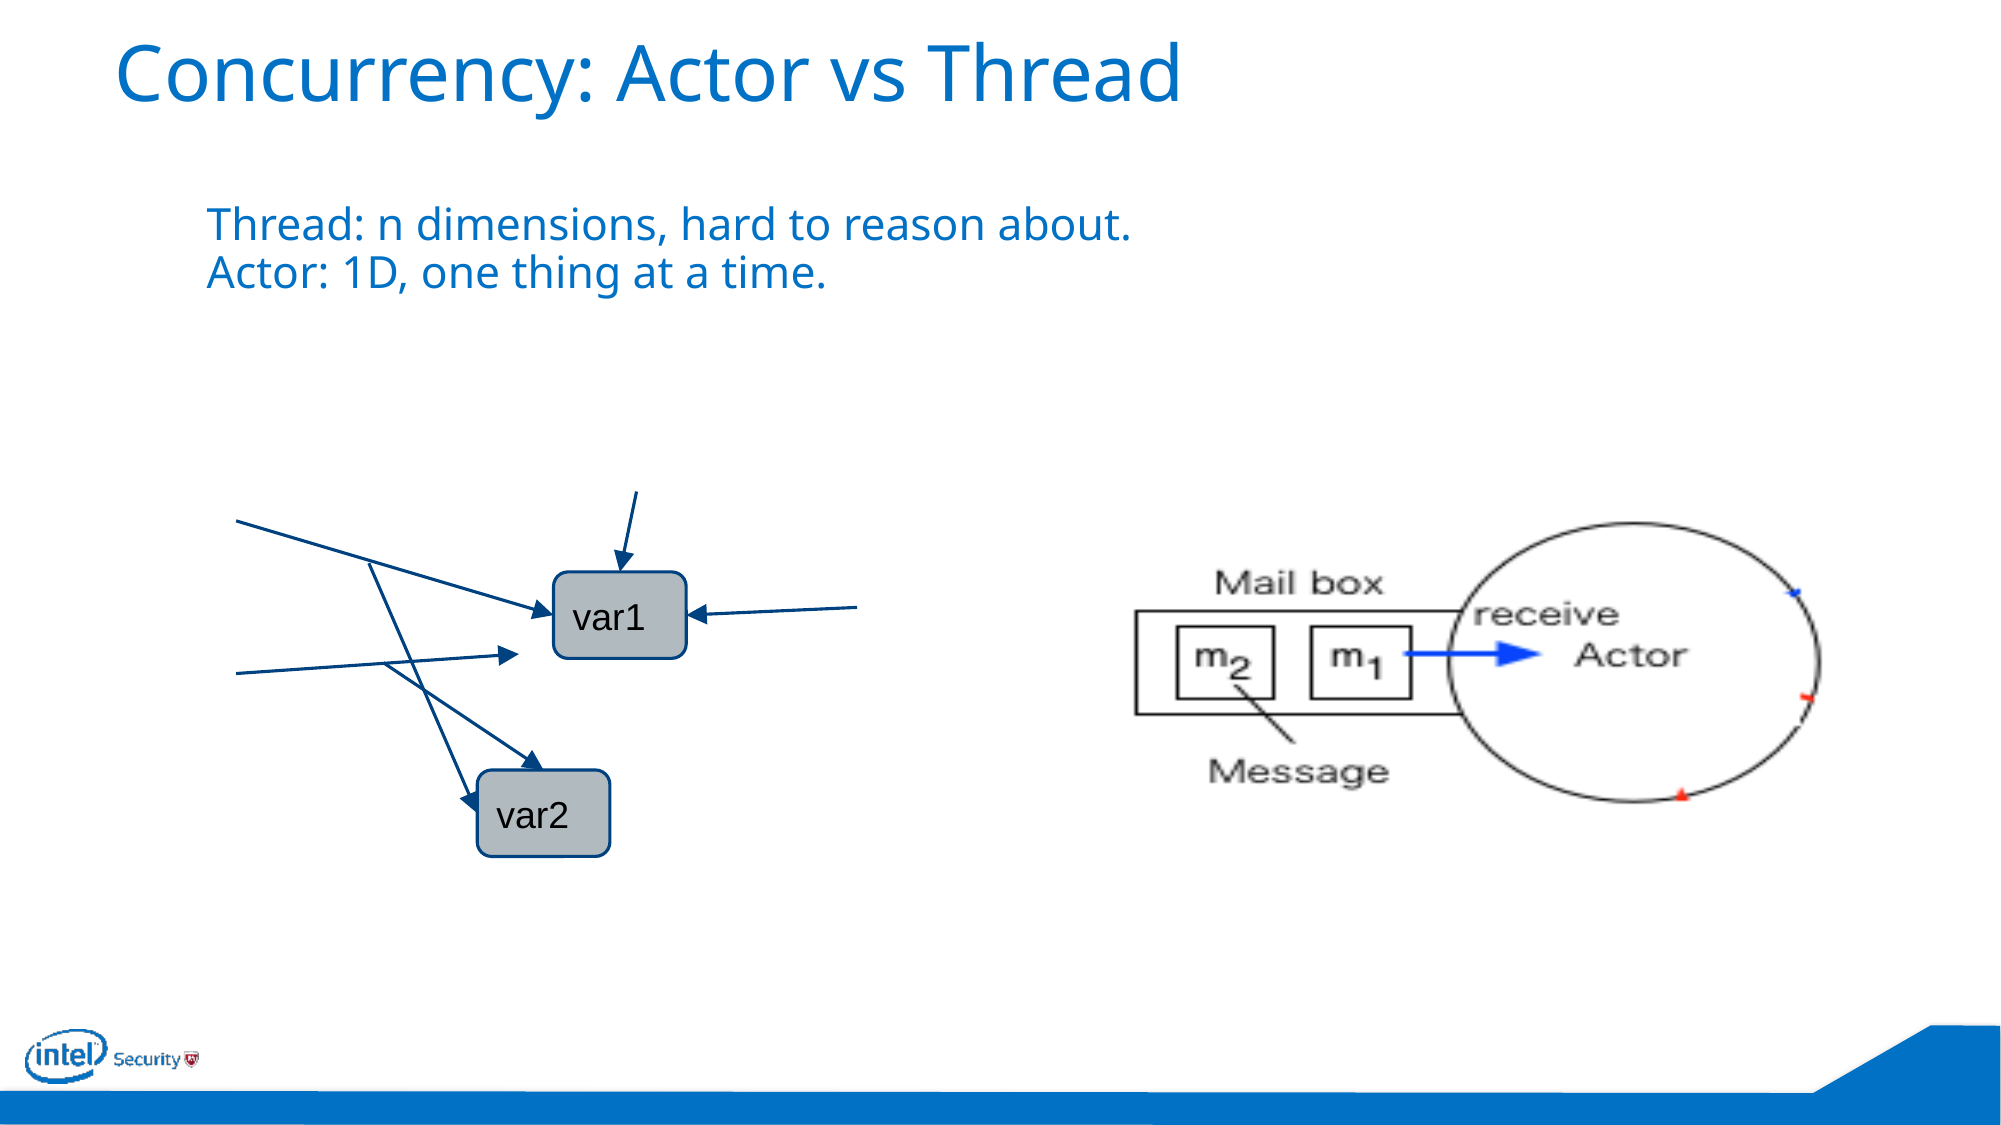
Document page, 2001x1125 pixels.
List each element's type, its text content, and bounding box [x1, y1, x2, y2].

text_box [482, 653, 520, 661]
picture [1129, 515, 1836, 812]
text_box var2 [477, 769, 610, 857]
list Thread: n dimensions, hard to reason about. Actor: 1D, one thing at a time. [116, 187, 1917, 399]
picture [25, 1029, 199, 1084]
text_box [482, 662, 544, 771]
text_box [368, 562, 478, 814]
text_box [235, 520, 554, 616]
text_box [235, 653, 363, 674]
title Concurrency: Actor vs Thread [99, 4, 1900, 133]
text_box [685, 607, 858, 616]
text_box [619, 491, 637, 573]
text_box var1 [553, 571, 687, 659]
